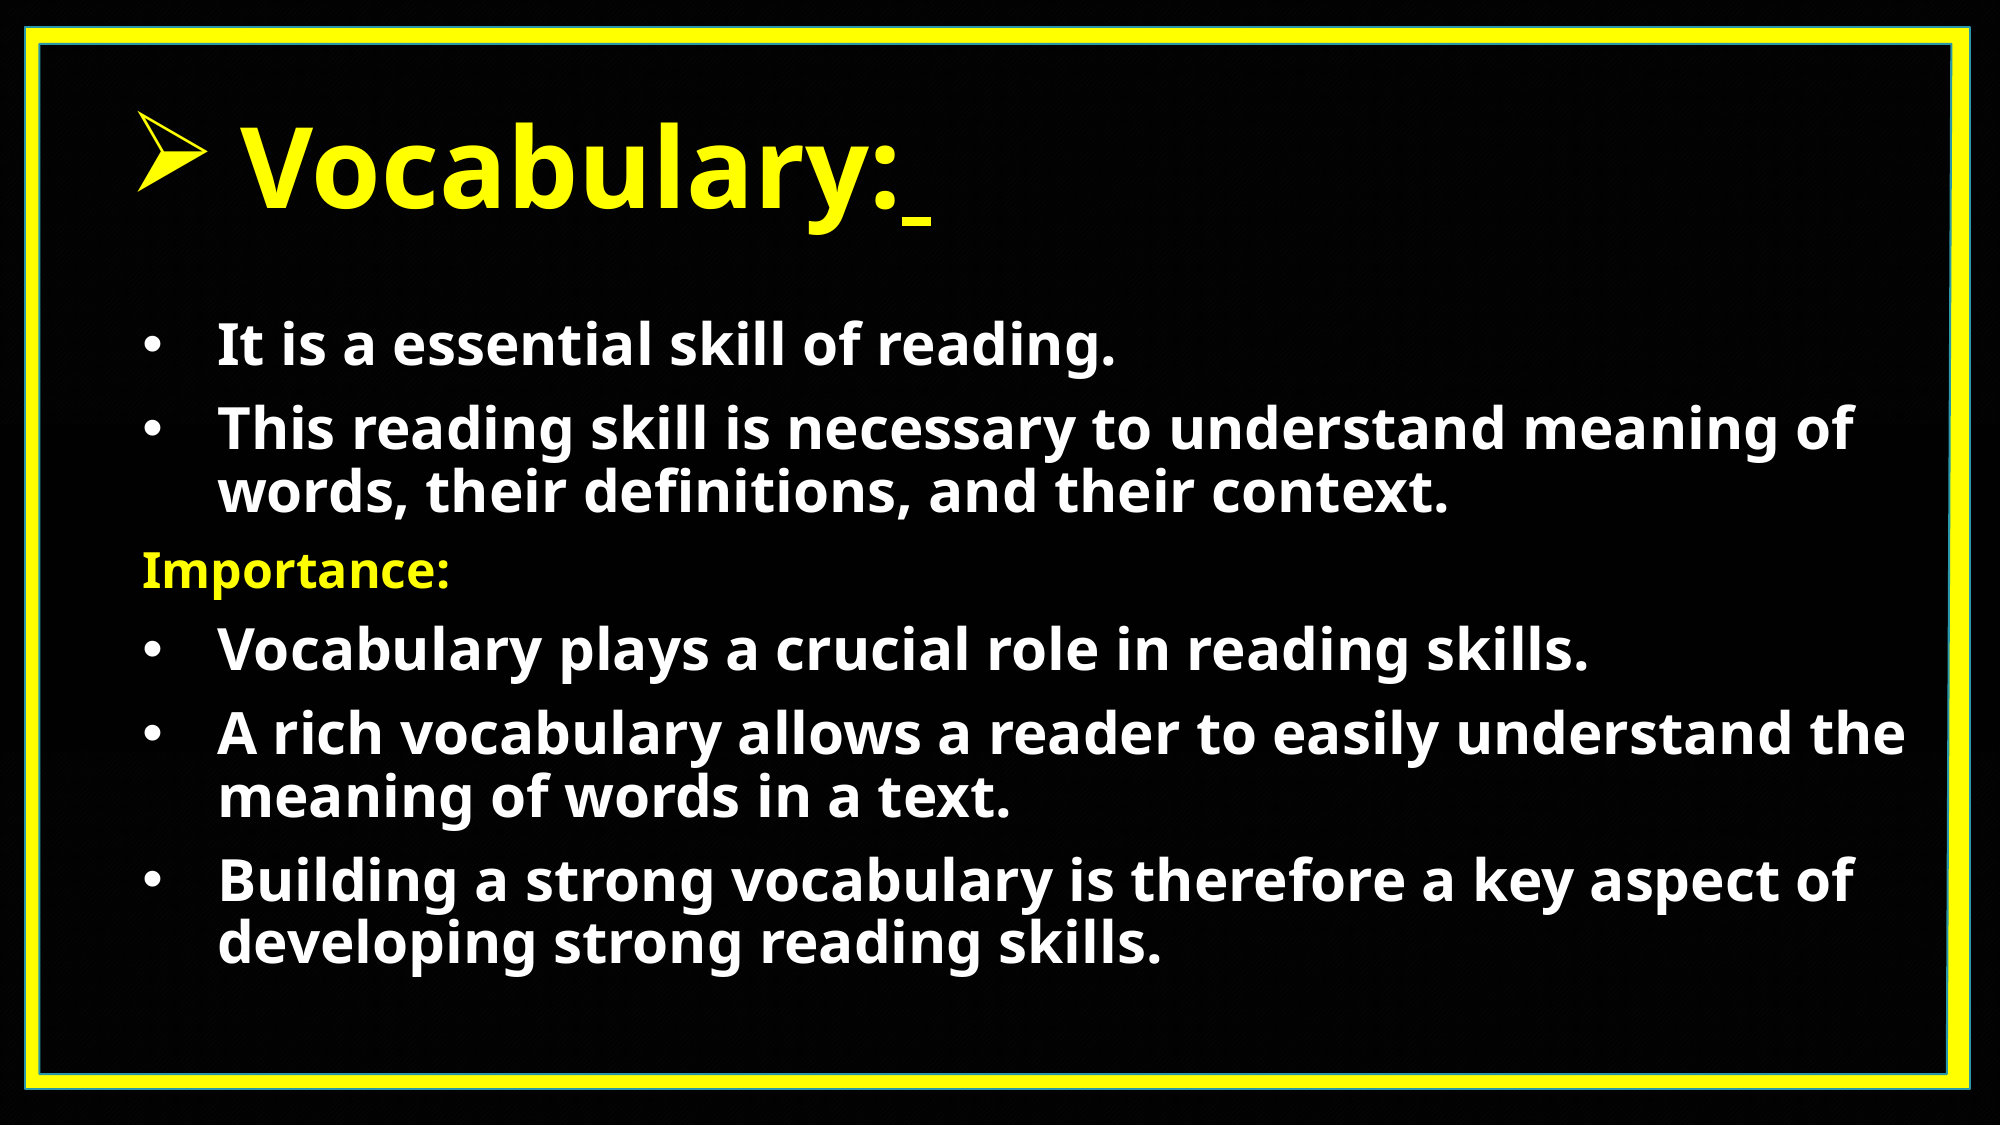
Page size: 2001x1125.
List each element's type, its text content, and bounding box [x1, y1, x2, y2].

picture [0, 423, 2000, 752]
text_box [24, 752, 127, 1090]
text_box [1937, 752, 1971, 1090]
text_box [24, 241, 41, 423]
text_box It is a essential skill of reading. This reading skill is necessary to understand meaning of words, their definitions, and their context. Importance: Vocabulary plays a crucial role in reading skills. A rich vocabulary allows a reader to easily understand the meaning of words in a text. Building a strong vocabulary is therefore a key aspect of developing strong reading skills. [127, 307, 1937, 423]
text_box Vocabulary: [0, 0, 1328, 241]
text_box It is a essential skill of reading. This reading skill is necessary to understand meaning of words, their definitions, and their context. Importance: Vocabulary plays a crucial role in reading skills. A rich vocabulary allows a reader to easily understand the meaning of words in a text. Building a strong vocabulary is therefore a key aspect of developing strong reading skills. [127, 752, 1937, 1116]
text_box [1328, 26, 1971, 423]
